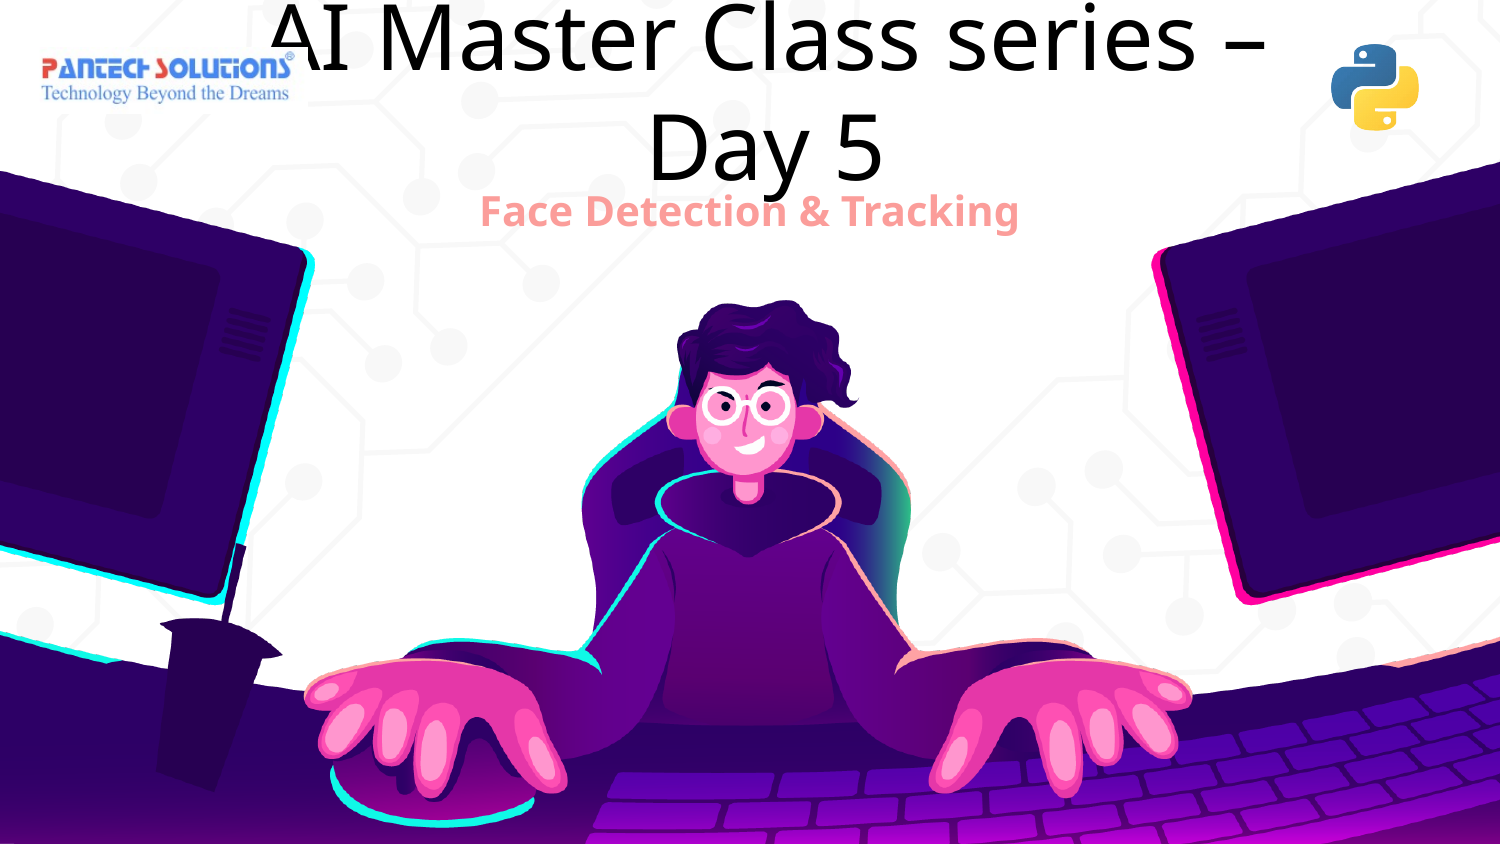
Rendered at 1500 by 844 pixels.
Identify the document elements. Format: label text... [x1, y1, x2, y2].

picture [22, 47, 308, 114]
picture [0, 43, 1500, 844]
title AI Master Class series – Day 5 [310, 68, 1326, 122]
